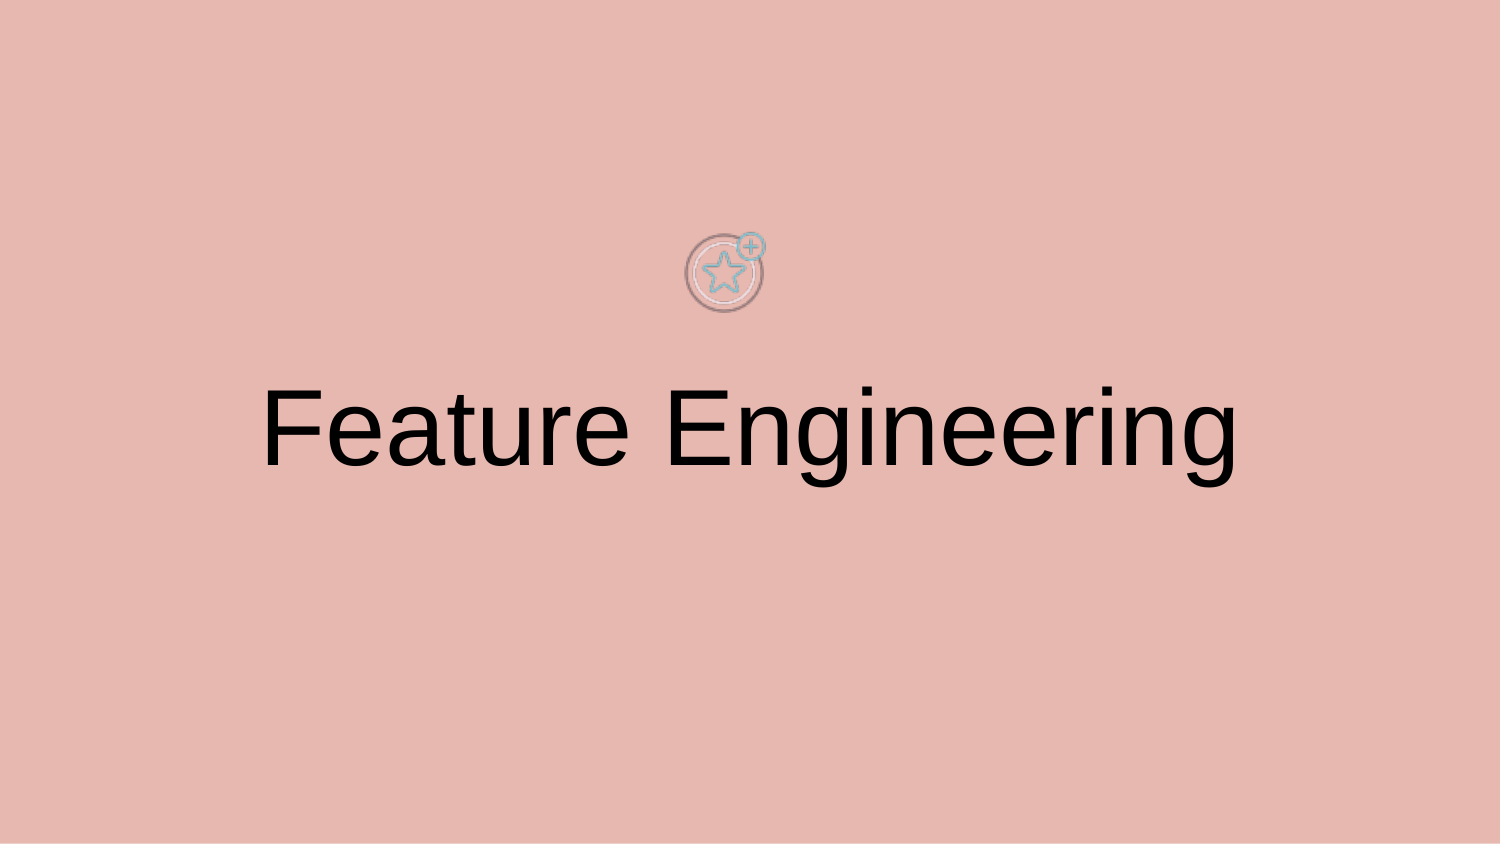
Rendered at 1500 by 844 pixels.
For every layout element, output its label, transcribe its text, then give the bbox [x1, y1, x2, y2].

picture [674, 223, 775, 324]
title Feature Engineering [0, 0, 1500, 844]
